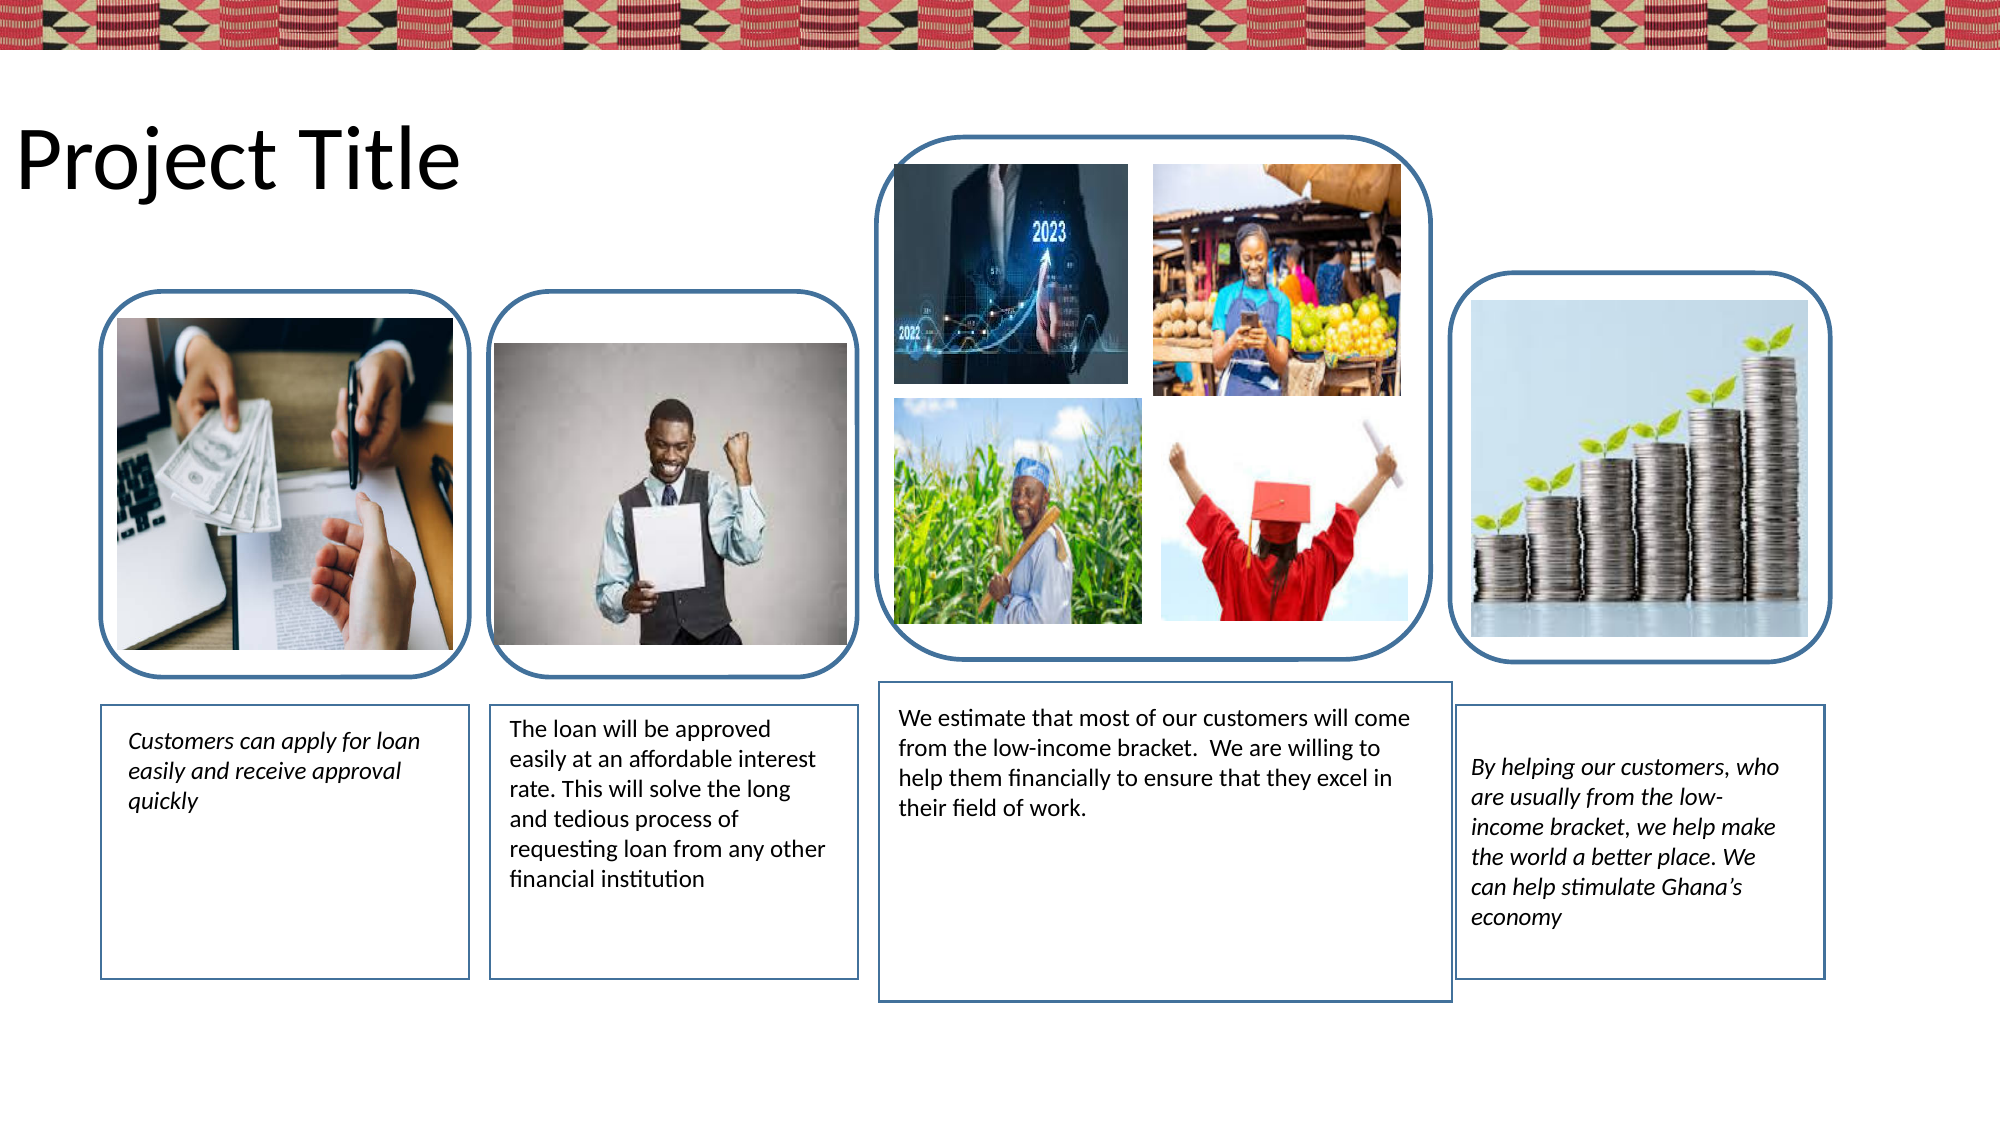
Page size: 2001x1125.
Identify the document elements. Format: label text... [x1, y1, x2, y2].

text_box ddd [100, 291, 470, 678]
picture [1471, 300, 1808, 637]
text_box We estimate that most of our customers will come from the low-income bracket. We are willing to help them financially to ensure that they excel in their field of work. [883, 694, 1438, 951]
picture [117, 318, 453, 651]
text_box [100, 705, 470, 979]
text_box [1456, 705, 1825, 979]
text_box [1449, 272, 1831, 663]
text_box Project Title [0, 90, 1864, 230]
picture [0, 0, 2000, 50]
picture [494, 343, 847, 645]
picture [1153, 164, 1401, 396]
text_box By helping our customers, who are usually from the low-income bracket, we help make the world a better place. We can help stimulate Ghana’s economy [1456, 743, 1808, 950]
text_box [489, 705, 494, 979]
picture [1160, 408, 1408, 621]
picture [894, 164, 1128, 384]
text_box The loan will be approved easily at an affordable interest rate. This will solve the long and tedious process of requesting loan from any other financial institution [494, 705, 847, 979]
text_box [488, 291, 858, 678]
text_box [847, 705, 859, 979]
picture [894, 398, 1142, 624]
text_box [878, 682, 1452, 1002]
text_box [876, 137, 1431, 660]
text_box Customers can apply for loan easily and receive approval quickly [113, 717, 465, 924]
